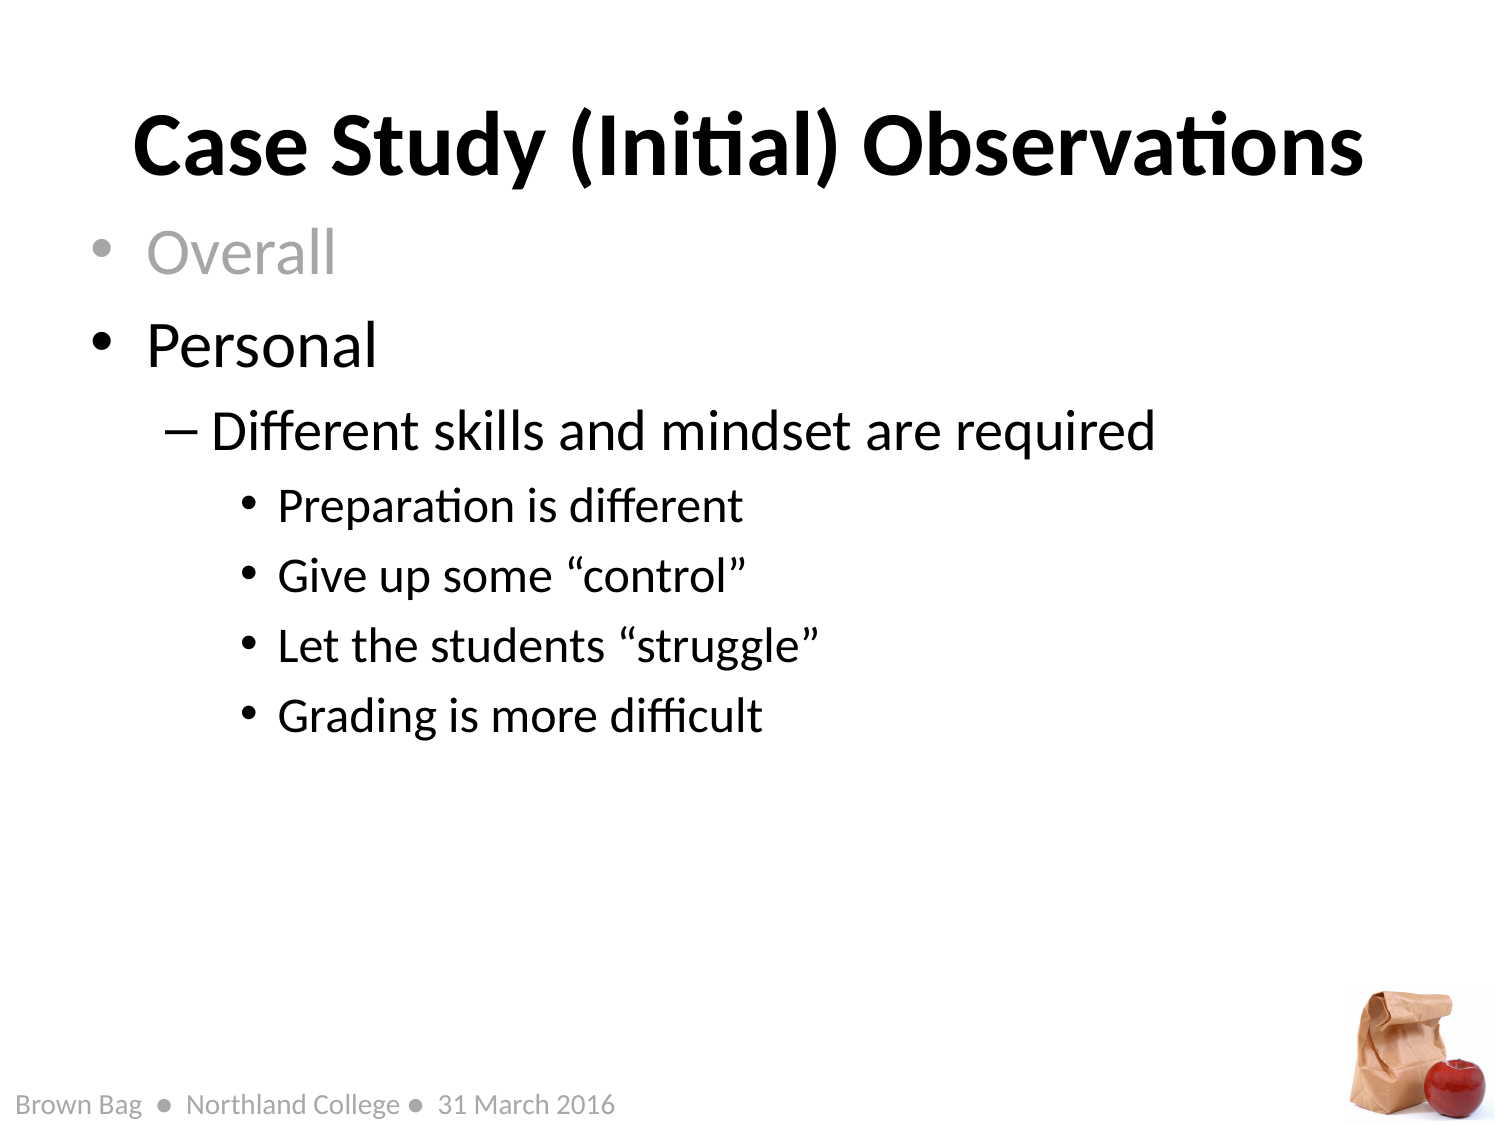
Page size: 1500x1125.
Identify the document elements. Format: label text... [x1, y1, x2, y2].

footer Brown Bag ● Northland College ● 31 March 2016 [0, 1080, 813, 1125]
title Case Study (Initial) Observations [75, 45, 1425, 200]
list Overall Personal Different skills and mindset are required Preparation is different Give up some “control” Let the students “struggle” Grading is more difficult [75, 200, 1425, 938]
picture [1345, 984, 1494, 1124]
